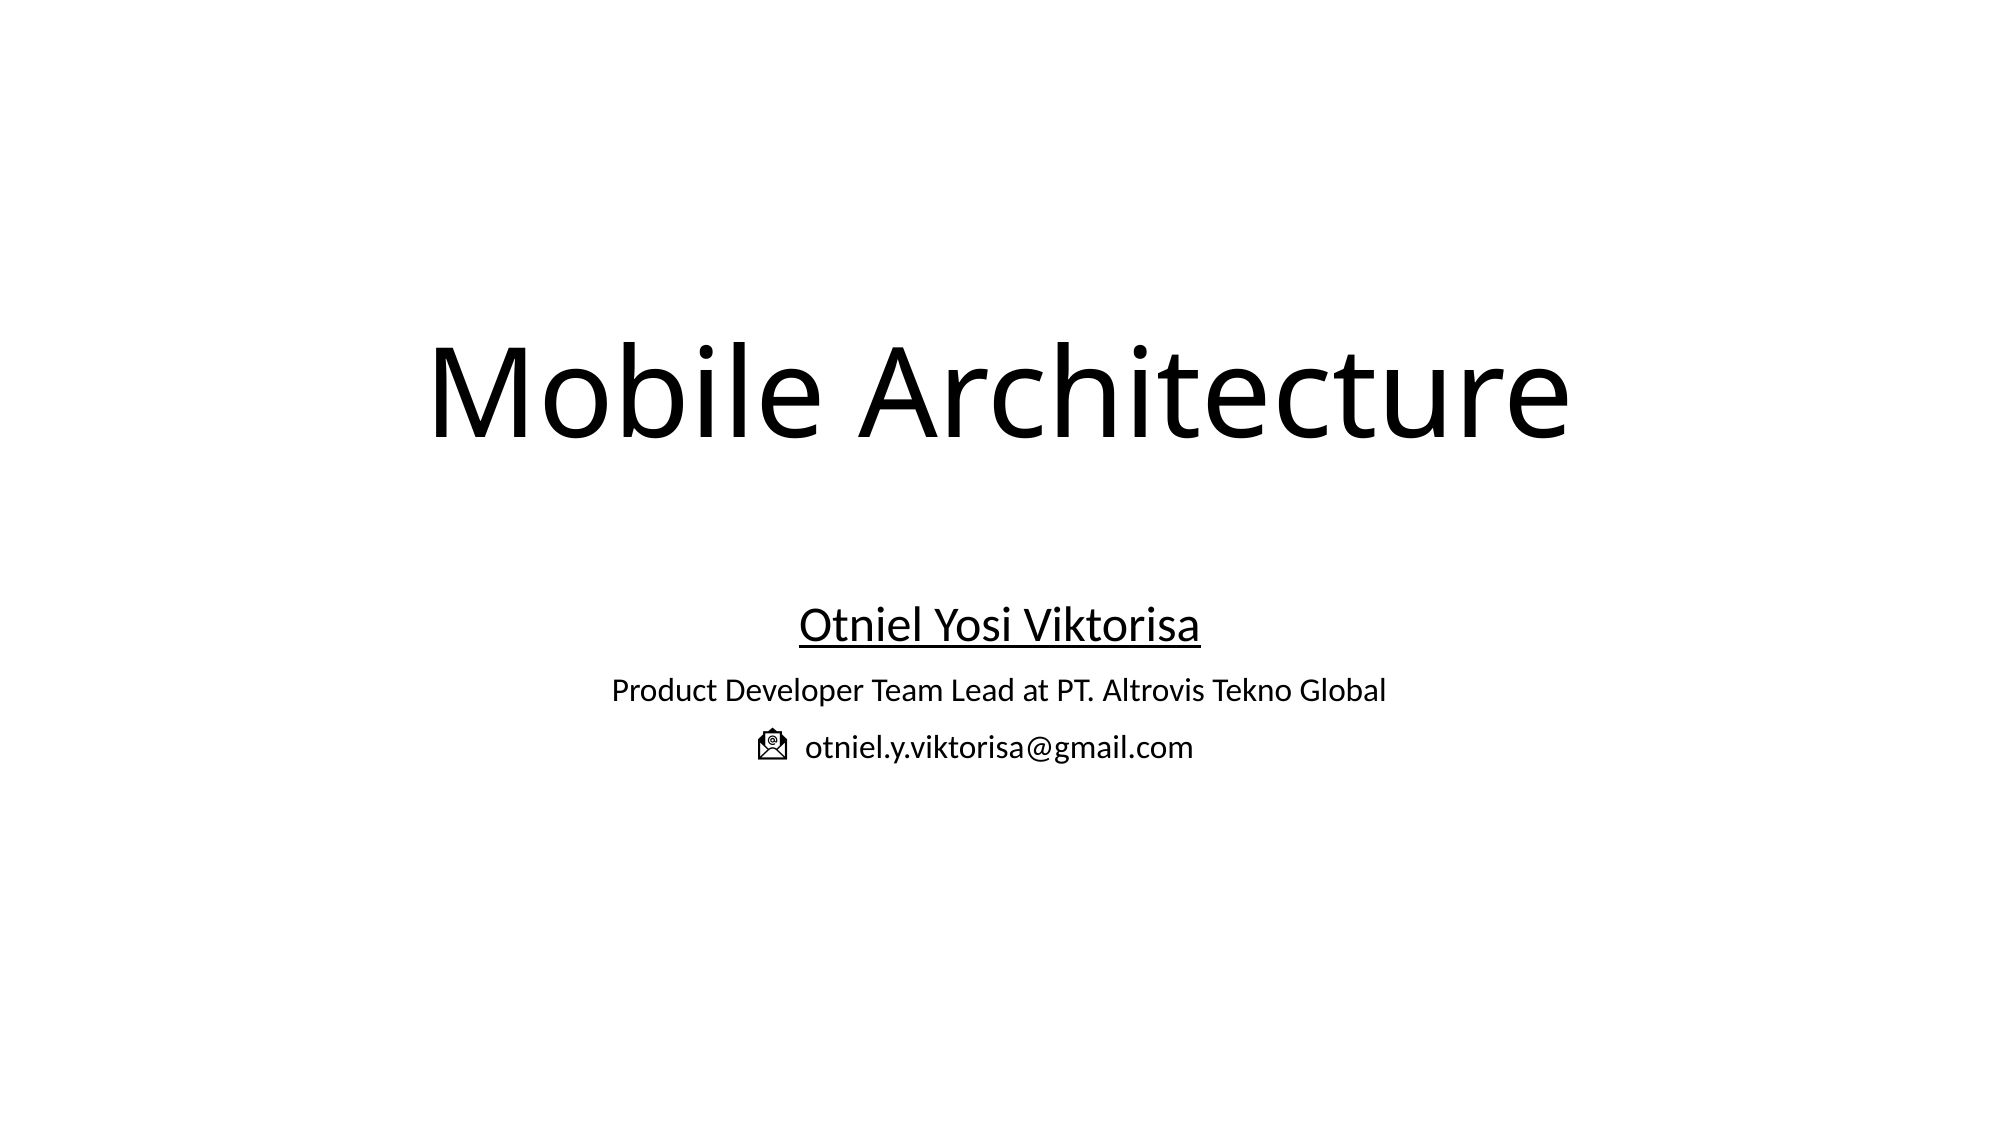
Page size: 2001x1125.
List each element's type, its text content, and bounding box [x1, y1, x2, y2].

picture [755, 726, 790, 761]
subtitle Otniel Yosi Viktorisa Product Developer Team Lead at PT. Altrovis Tekno Global otniel.y.viktorisa@gmail.com [249, 590, 1750, 863]
title Mobile Architecture [249, 184, 1750, 472]
